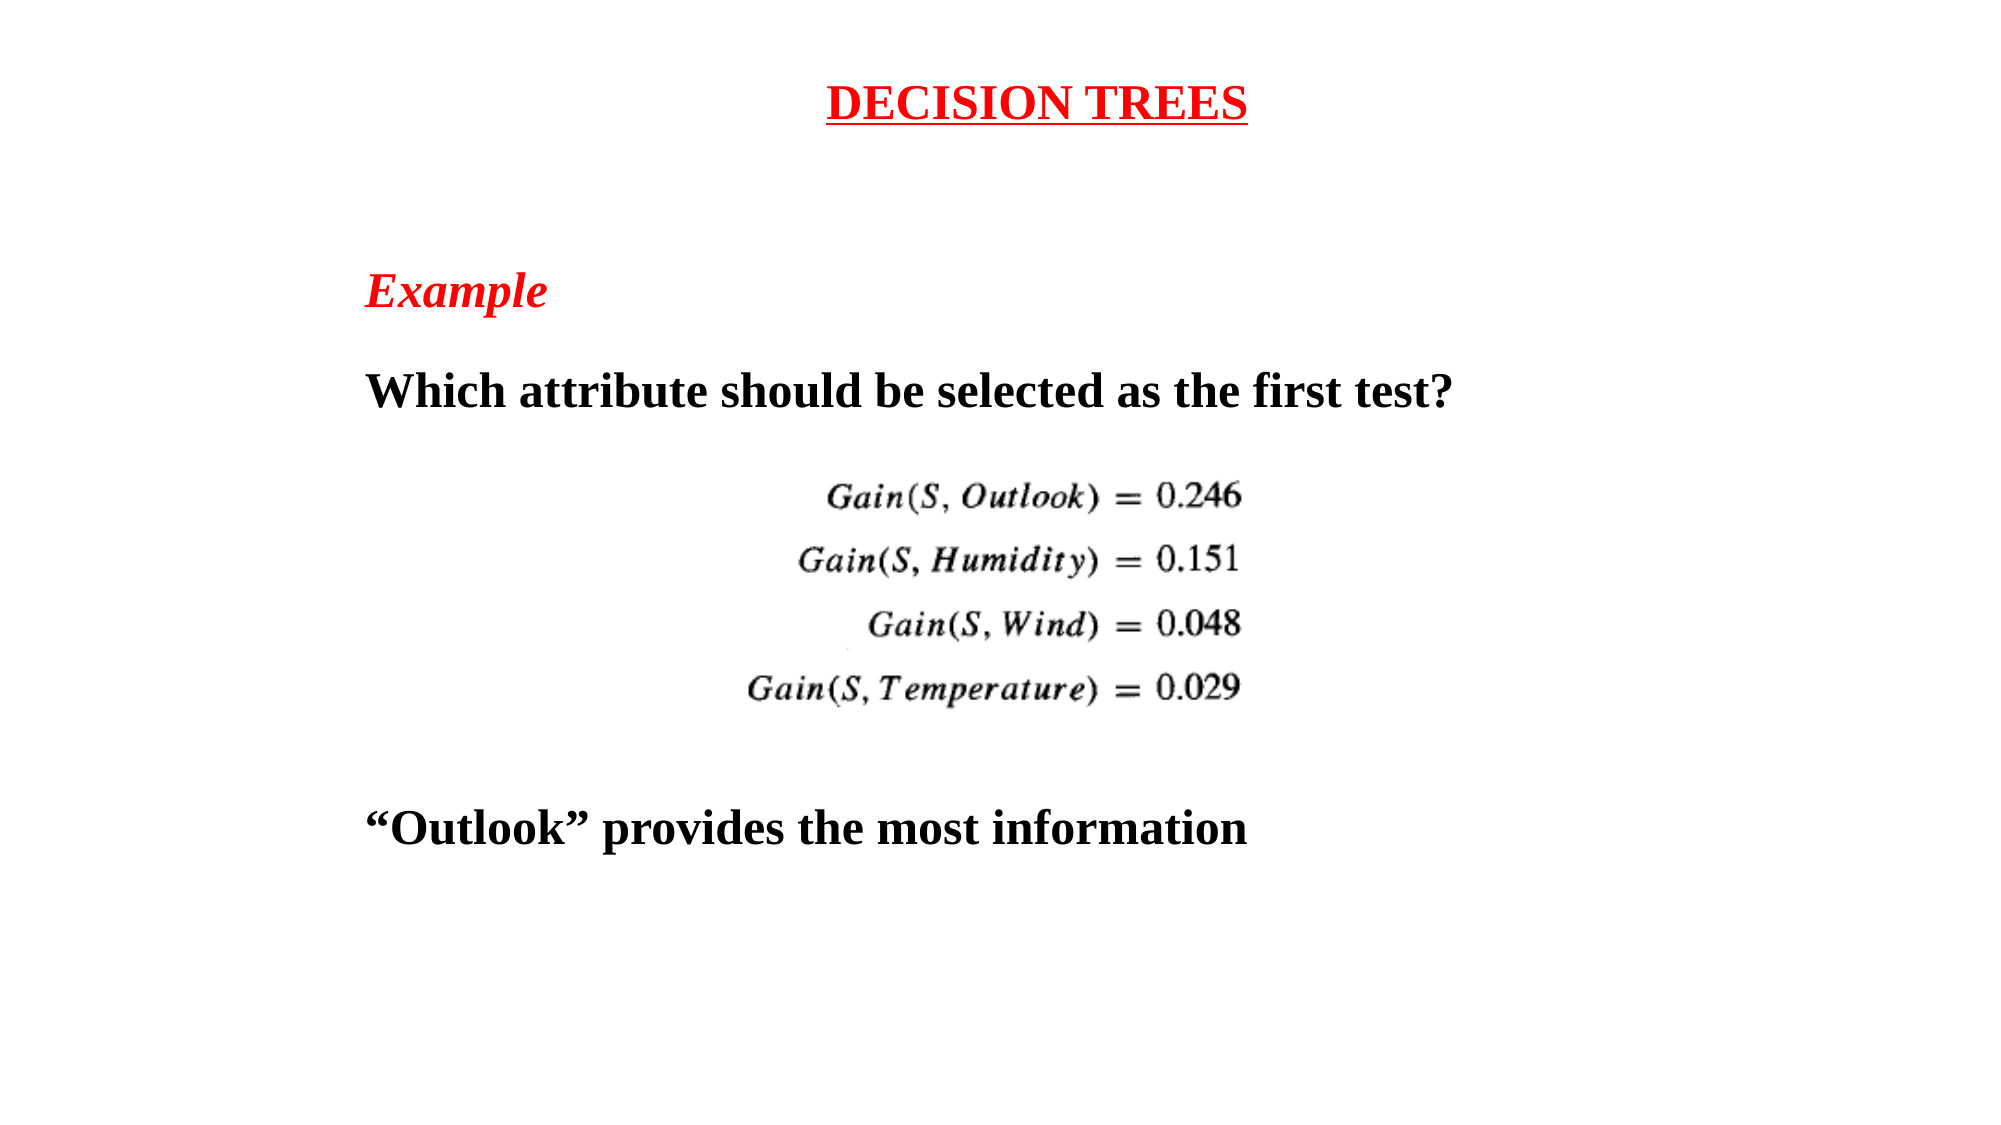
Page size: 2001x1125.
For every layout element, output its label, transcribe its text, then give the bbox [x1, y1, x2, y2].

text_box Which attribute should be selected as the first test? [349, 349, 1688, 425]
picture [738, 466, 1262, 713]
text_box DECISION TREES [375, 62, 1700, 138]
text_box “Outlook” provides the most information [349, 787, 1688, 863]
text_box Example [349, 249, 1692, 325]
